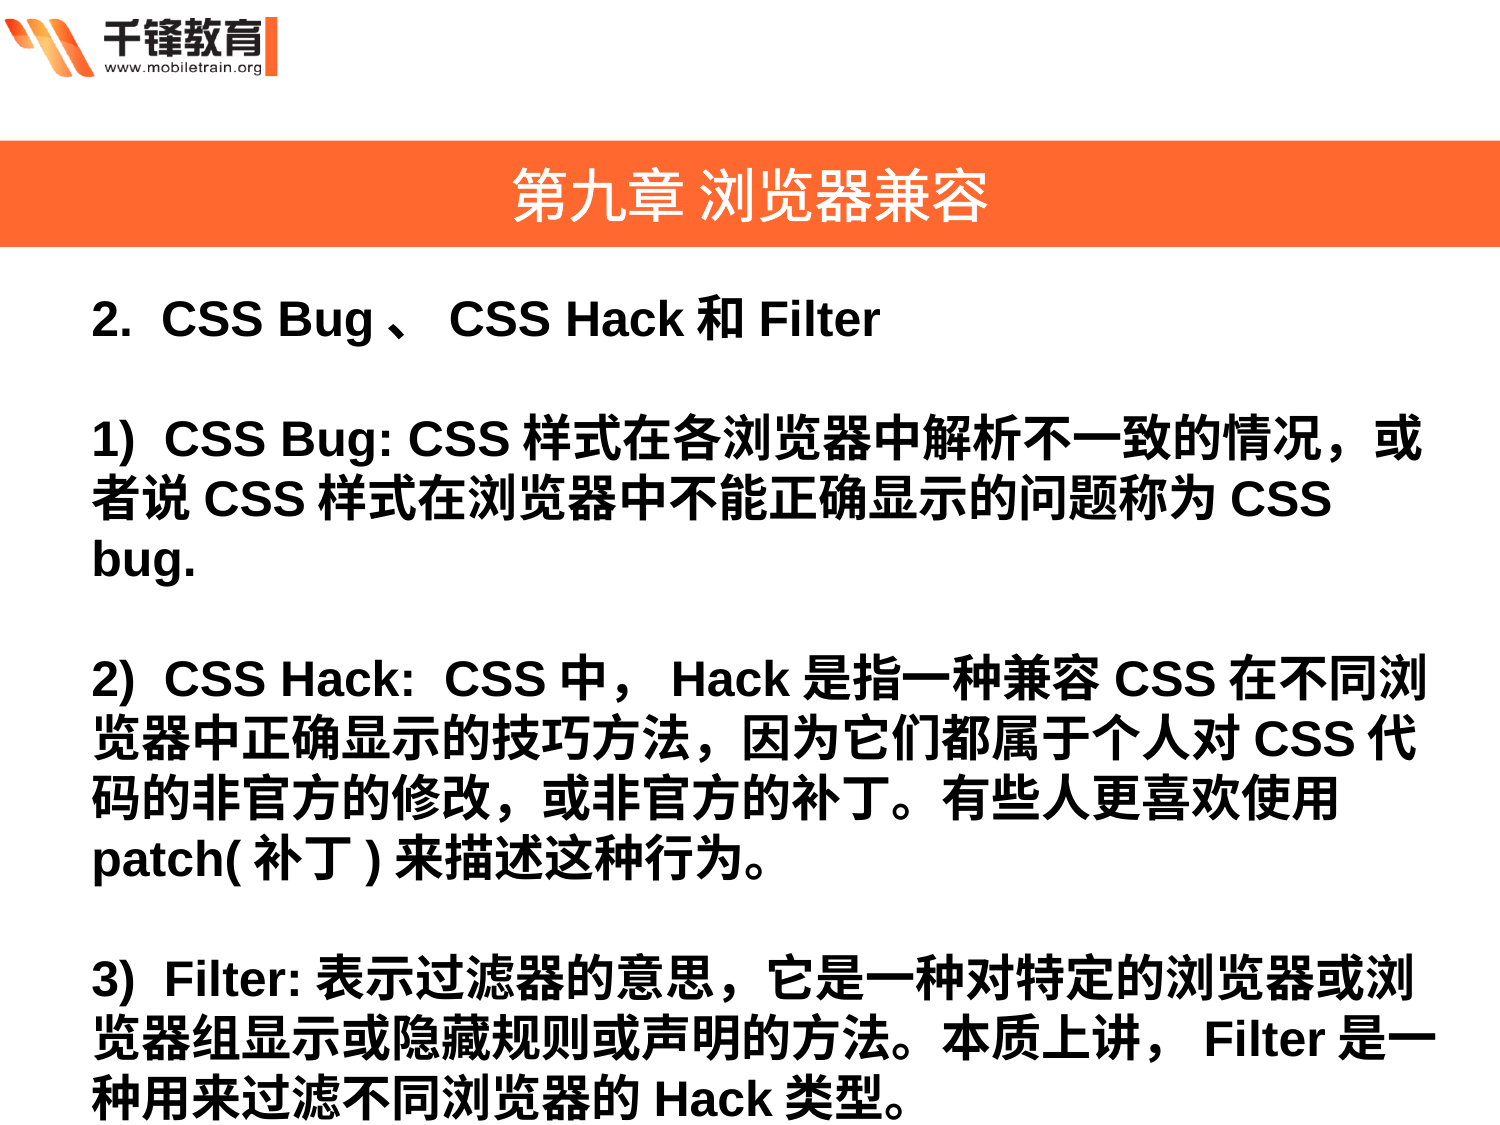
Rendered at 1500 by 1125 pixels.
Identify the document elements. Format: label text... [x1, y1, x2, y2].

text_box 2. CSS Bug、CSS Hack和Filter 1) CSS Bug: CSS样式在各浏览器中解析不一致的情况，或者说CSS样式在浏览器中不能正确显示的问题称为CSS bug. 2) CSS Hack: CSS中，Hack是指一种兼容CSS在不同浏览器中正确显示的技巧方法，因为它们都属于个人对CSS代码的非官方的修改，或非官方的补丁。有些人更喜欢使用patch(补丁)来描述这种行为。 3) Filter:表示过滤器的意思，它是一种对特定的浏览器或浏览器组显示或隐藏规则或声明的方法。本质上讲，Filter是一种用来过滤不同浏览器的Hack类型。 [76, 278, 1459, 1094]
picture [3, 18, 261, 79]
text_box 第九章 浏览器兼容 [0, 140, 1500, 247]
